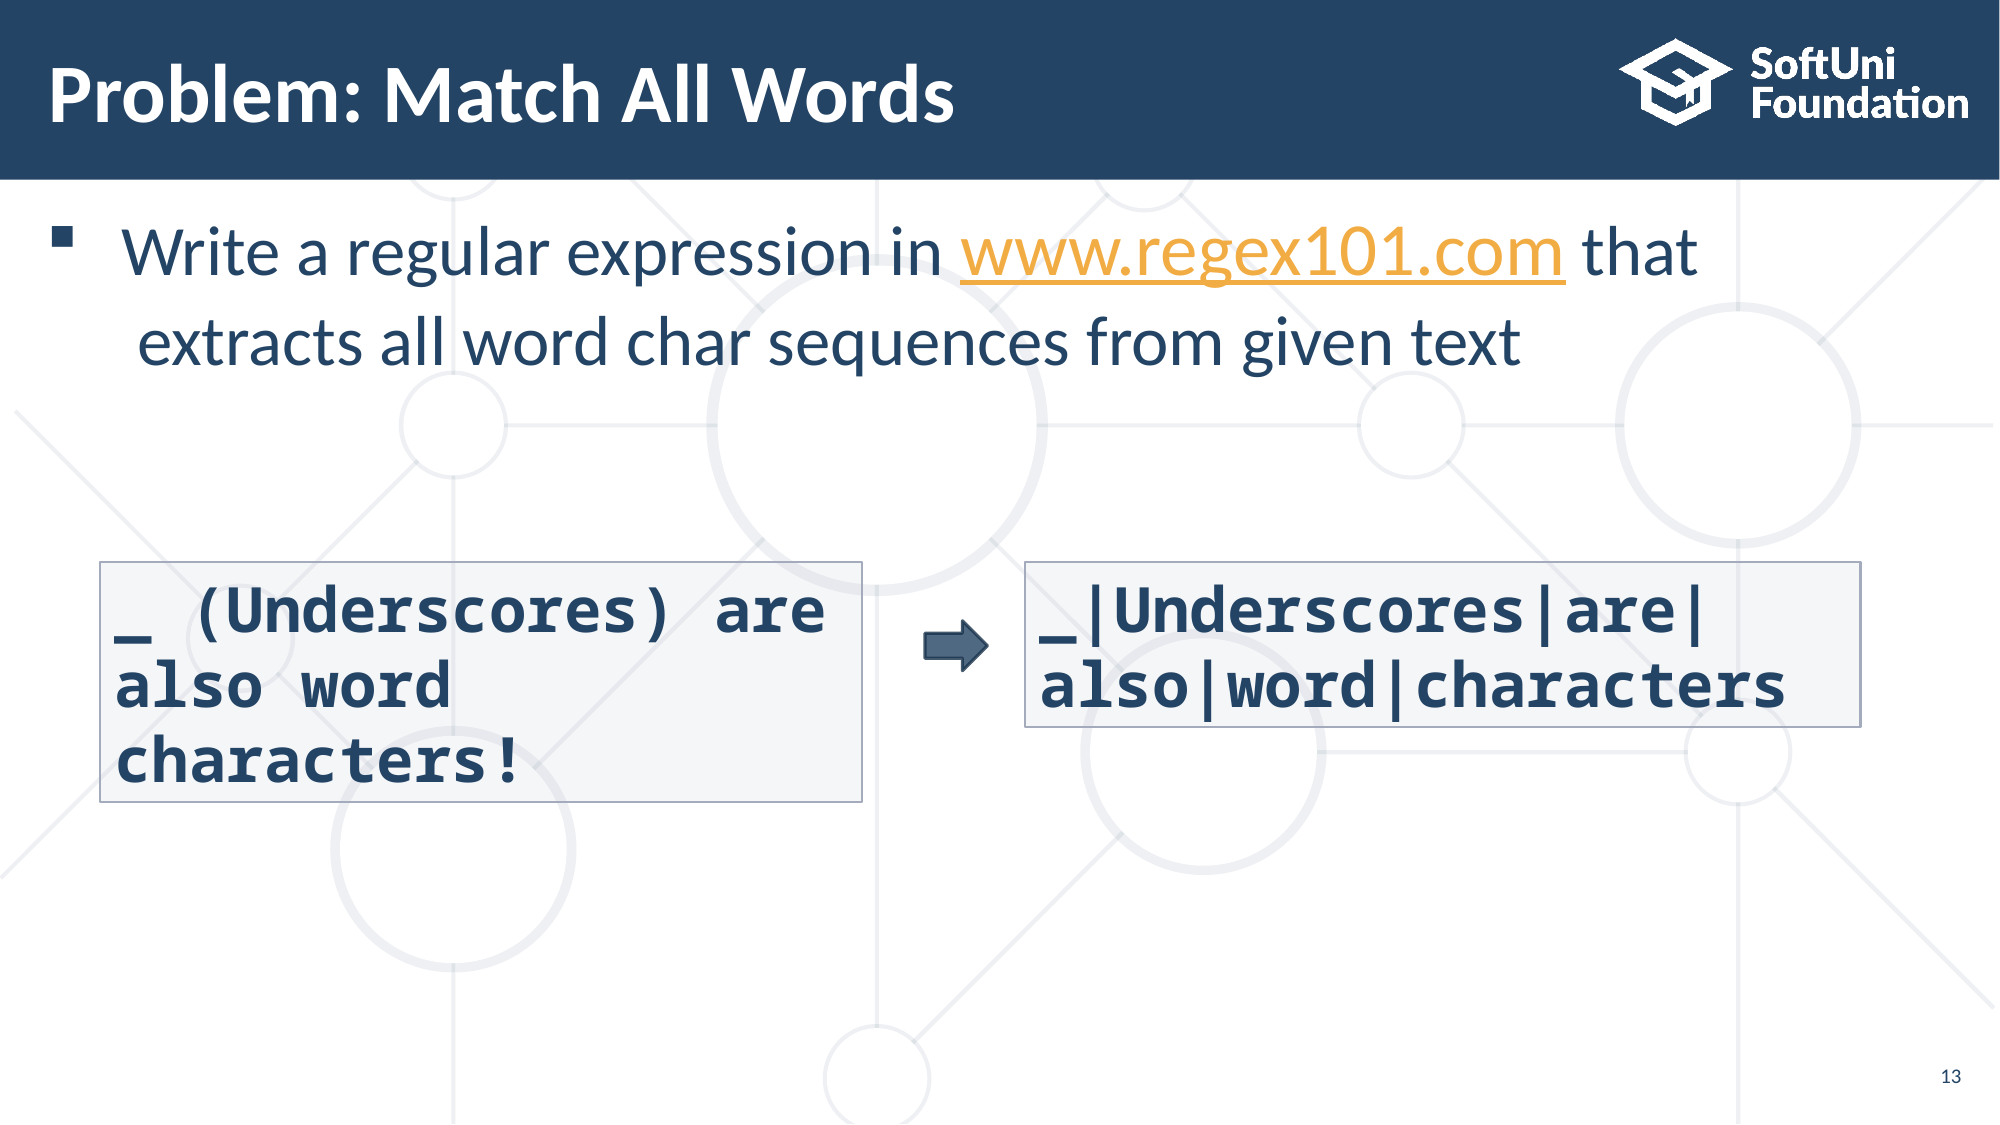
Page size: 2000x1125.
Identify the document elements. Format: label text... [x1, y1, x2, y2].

picture [1618, 38, 1968, 126]
slide_number 13 [1896, 1049, 1968, 1101]
title Problem: Match All Words [31, 16, 1591, 162]
text_box [922, 618, 990, 673]
text_box Write a regular expression in www.regex101.com that extracts all word char sequences from given text [31, 188, 1968, 1103]
text_box _ (Underscores) are also word characters! [99, 562, 863, 802]
text_box _|Underscores|are|also|word|characters [1024, 562, 1861, 727]
